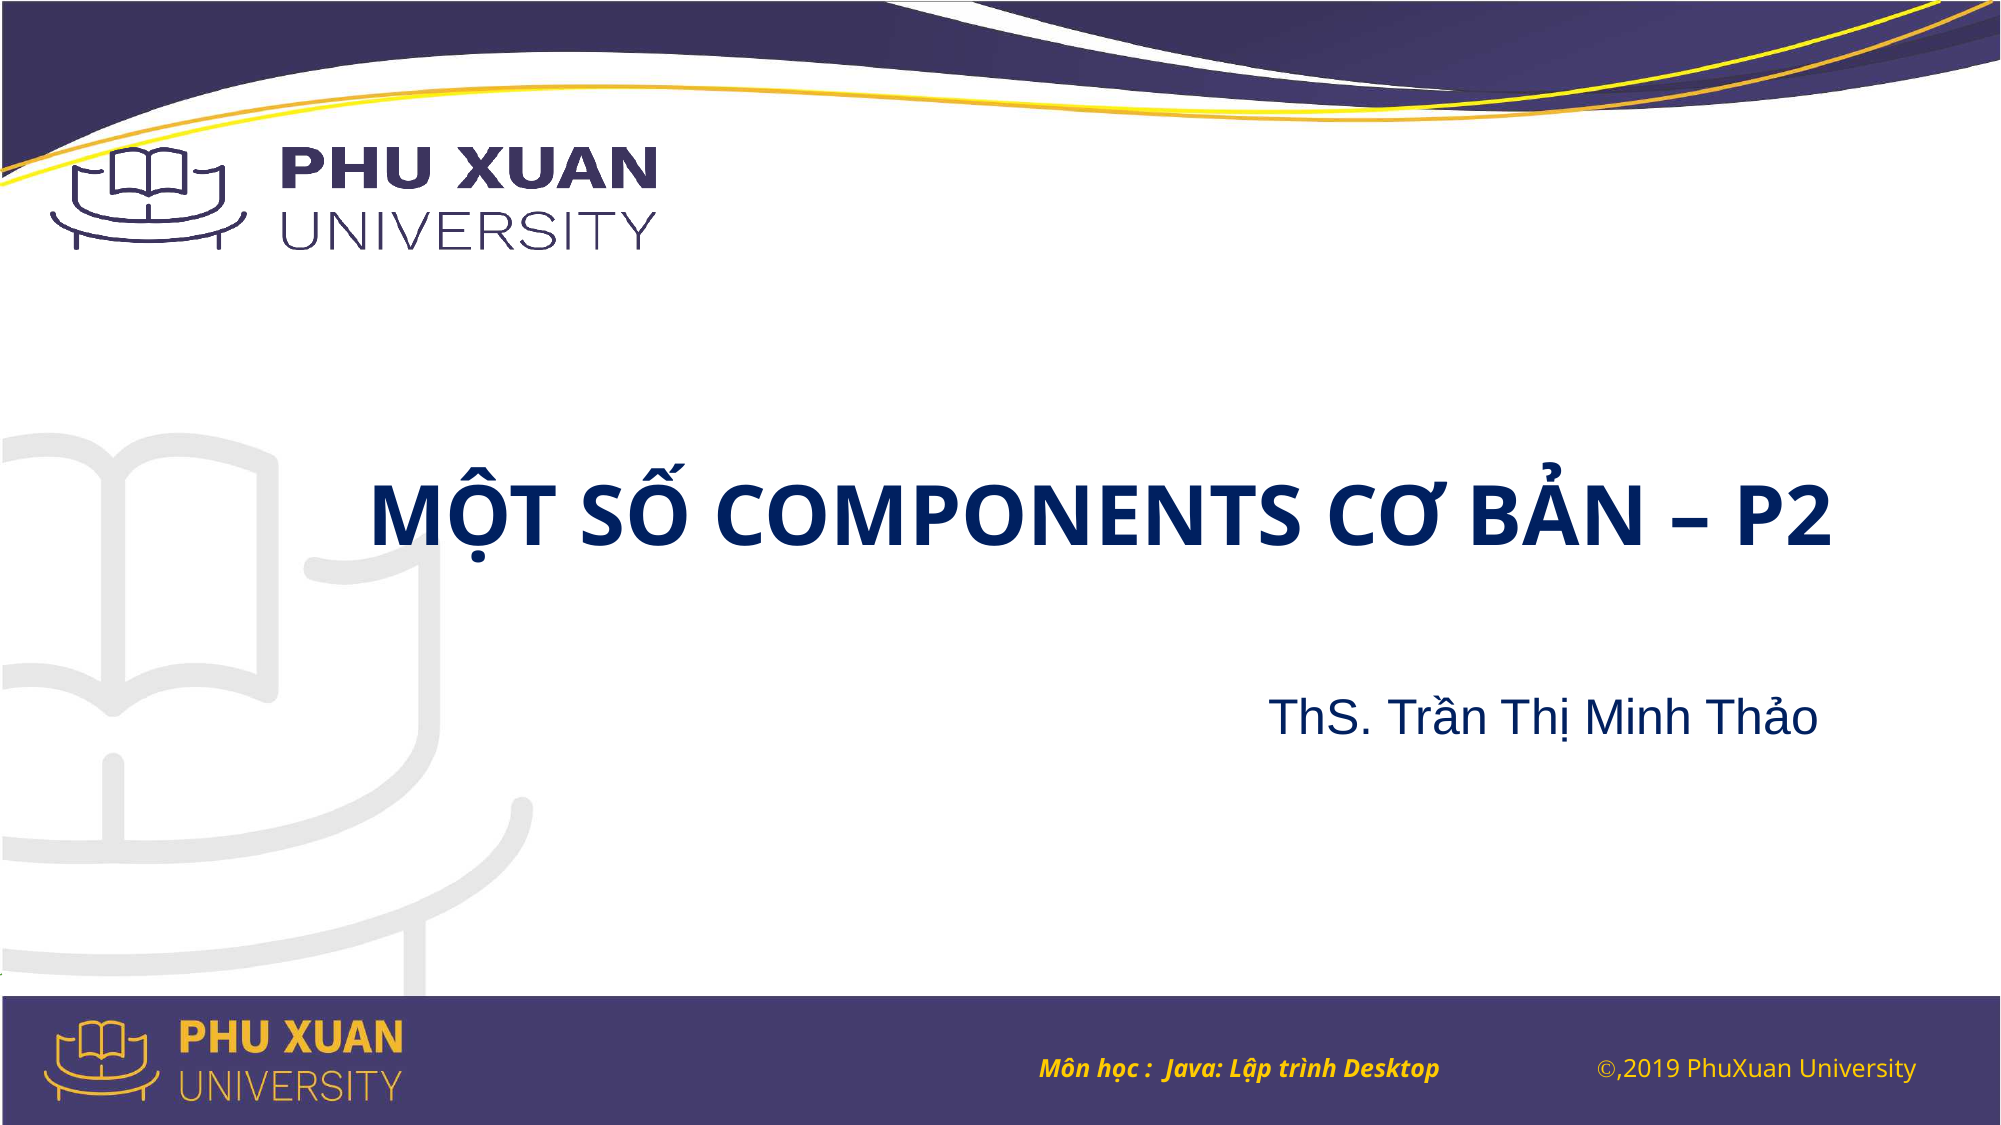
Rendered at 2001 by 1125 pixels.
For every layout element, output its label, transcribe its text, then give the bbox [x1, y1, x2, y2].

picture [0, 0, 2001, 1125]
text_box ThS. Trần Thị Minh Thảo [1106, 677, 1834, 752]
title MỘT SỐ COMPONENTS CƠ BẢN – P2 [243, 299, 1961, 563]
